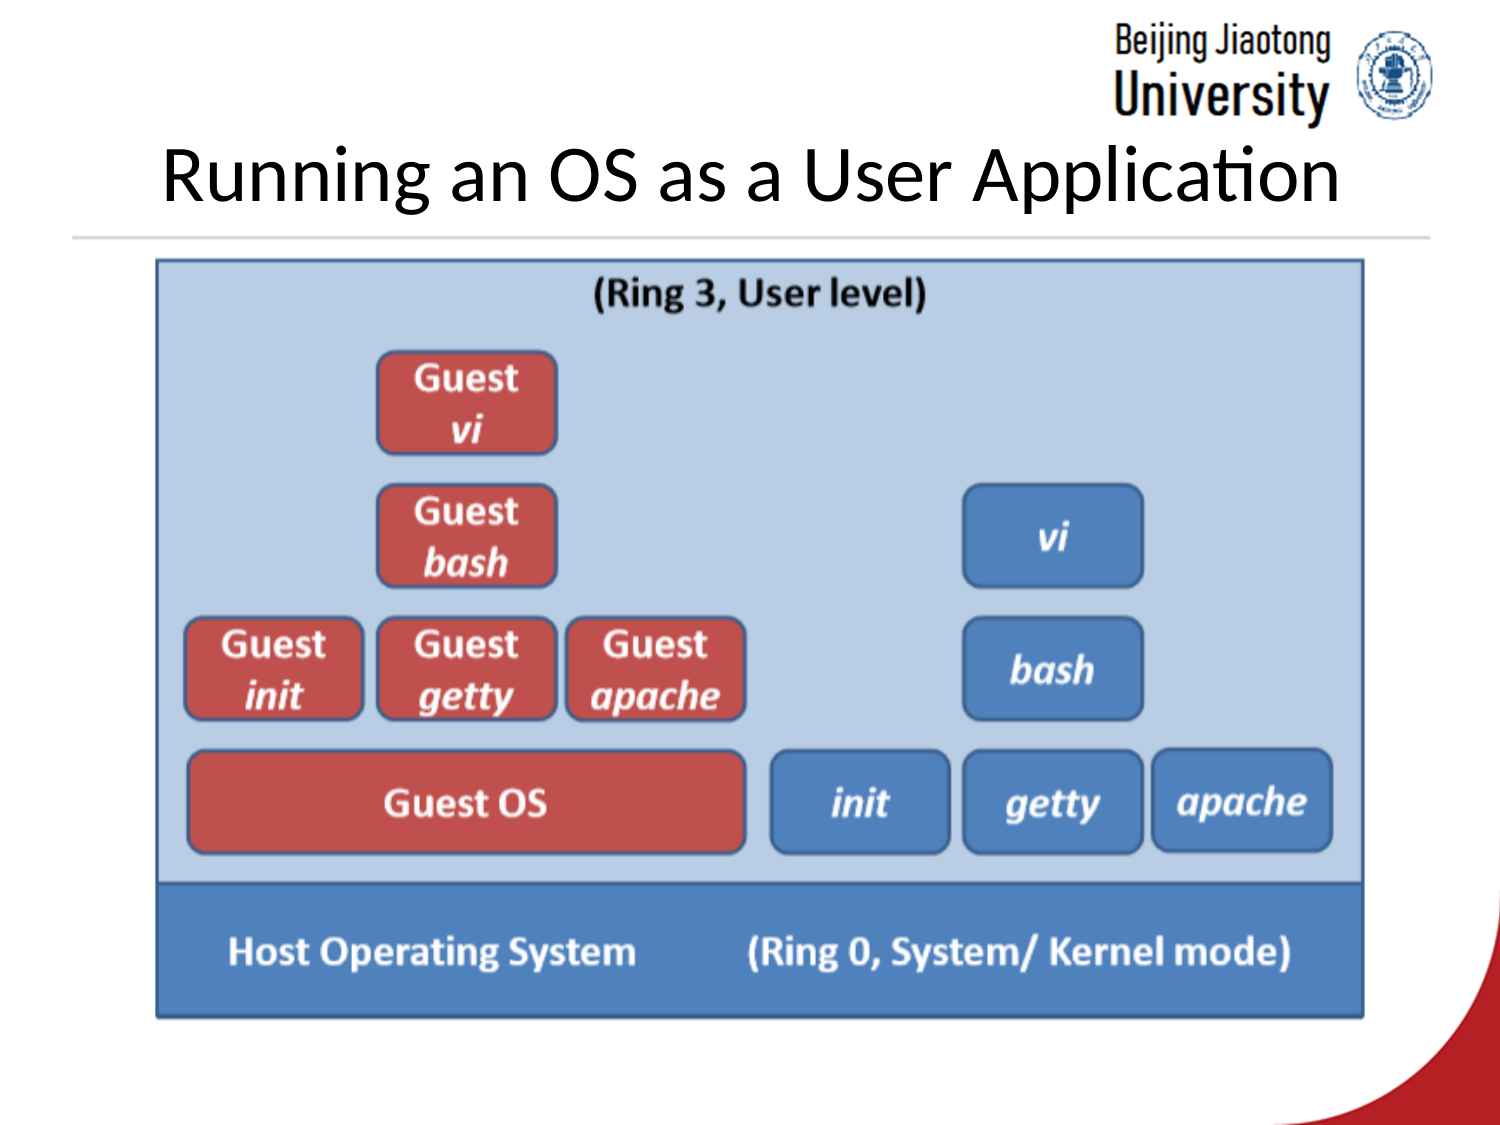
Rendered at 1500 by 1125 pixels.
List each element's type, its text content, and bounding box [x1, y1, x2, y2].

title Running an OS as a User Application [78, 75, 1428, 263]
picture [0, 0, 1500, 1125]
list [147, 255, 1372, 1024]
